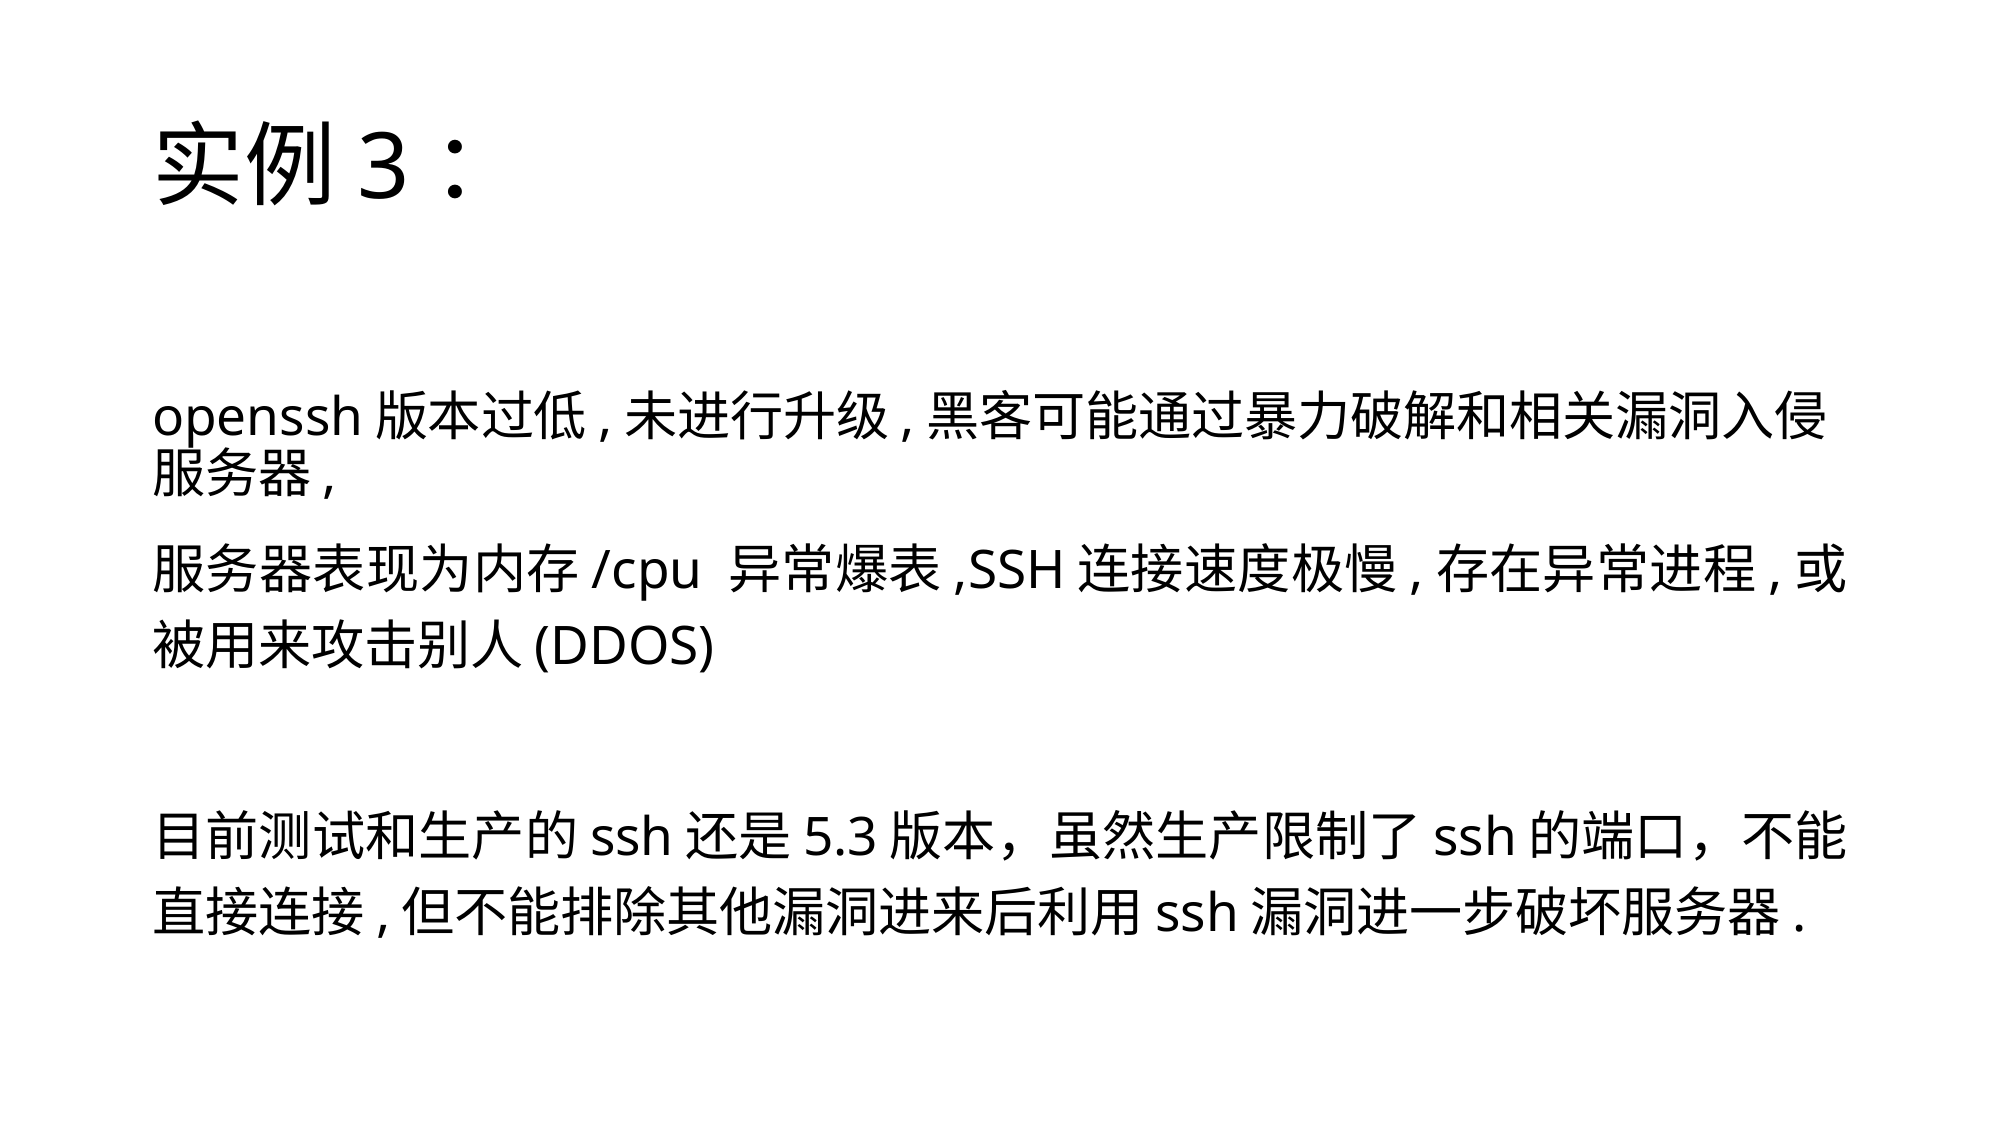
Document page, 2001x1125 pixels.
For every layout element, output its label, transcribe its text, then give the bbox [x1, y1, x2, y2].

title 实例3： [137, 59, 1863, 278]
list openssh版本过低,未进行升级,黑客可能通过暴力破解和相关漏洞入侵服务器, 服务器表现为内存/cpu 异常爆表,SSH连接速度极慢,存在异常进程,或被用来攻击别人(DDOS) 目前测试和生产的ssh还是5.3版本，虽然生产限制了ssh的端口，不能直接连接,但不能排除其他漏洞进来后利用ssh漏洞进一步破坏服务器. [137, 299, 1863, 1014]
